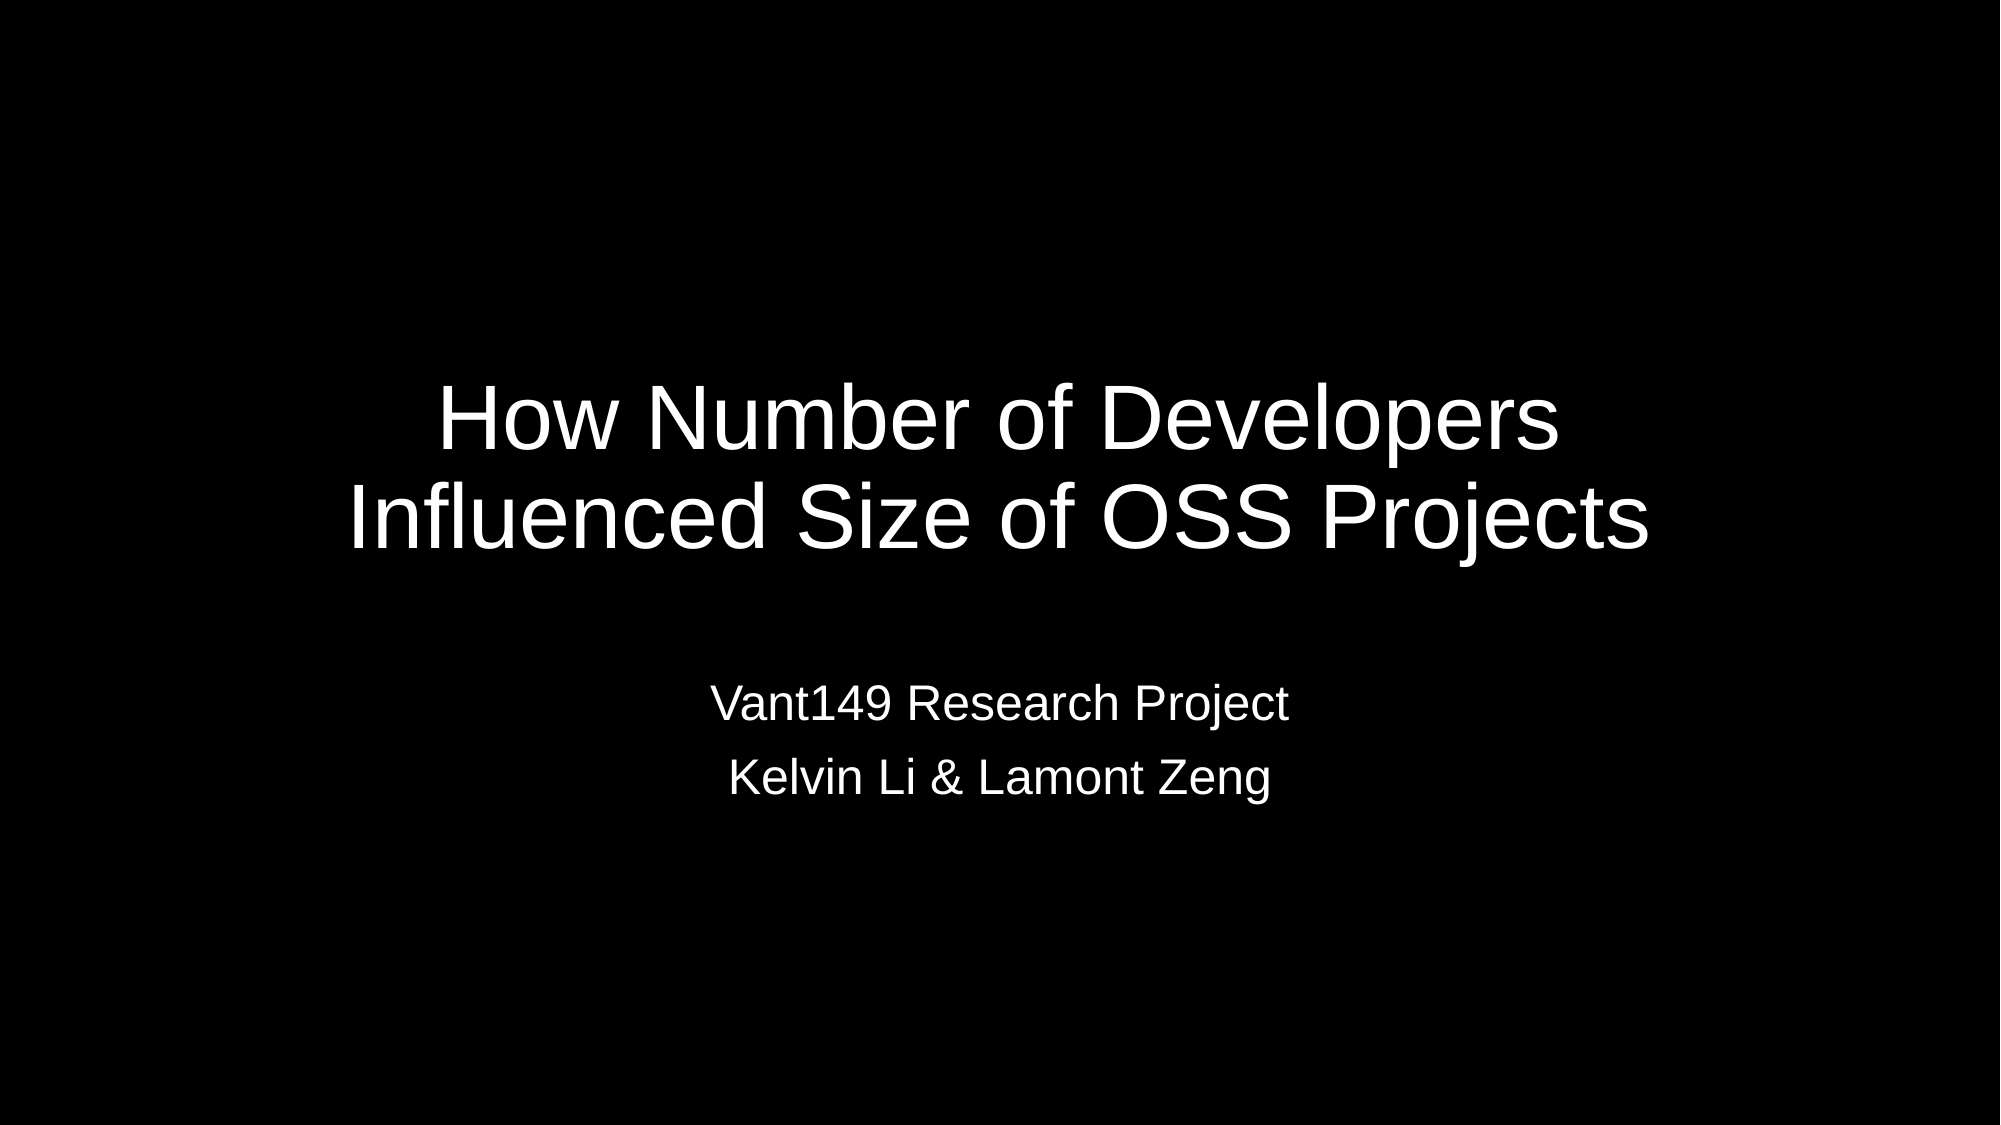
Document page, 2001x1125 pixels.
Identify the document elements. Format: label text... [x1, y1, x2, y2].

title How Number of Developers Influenced Size of OSS Projects [249, 184, 1750, 576]
subtitle Vant149 Research Project Kelvin Li & Lamont Zeng [249, 669, 1750, 941]
